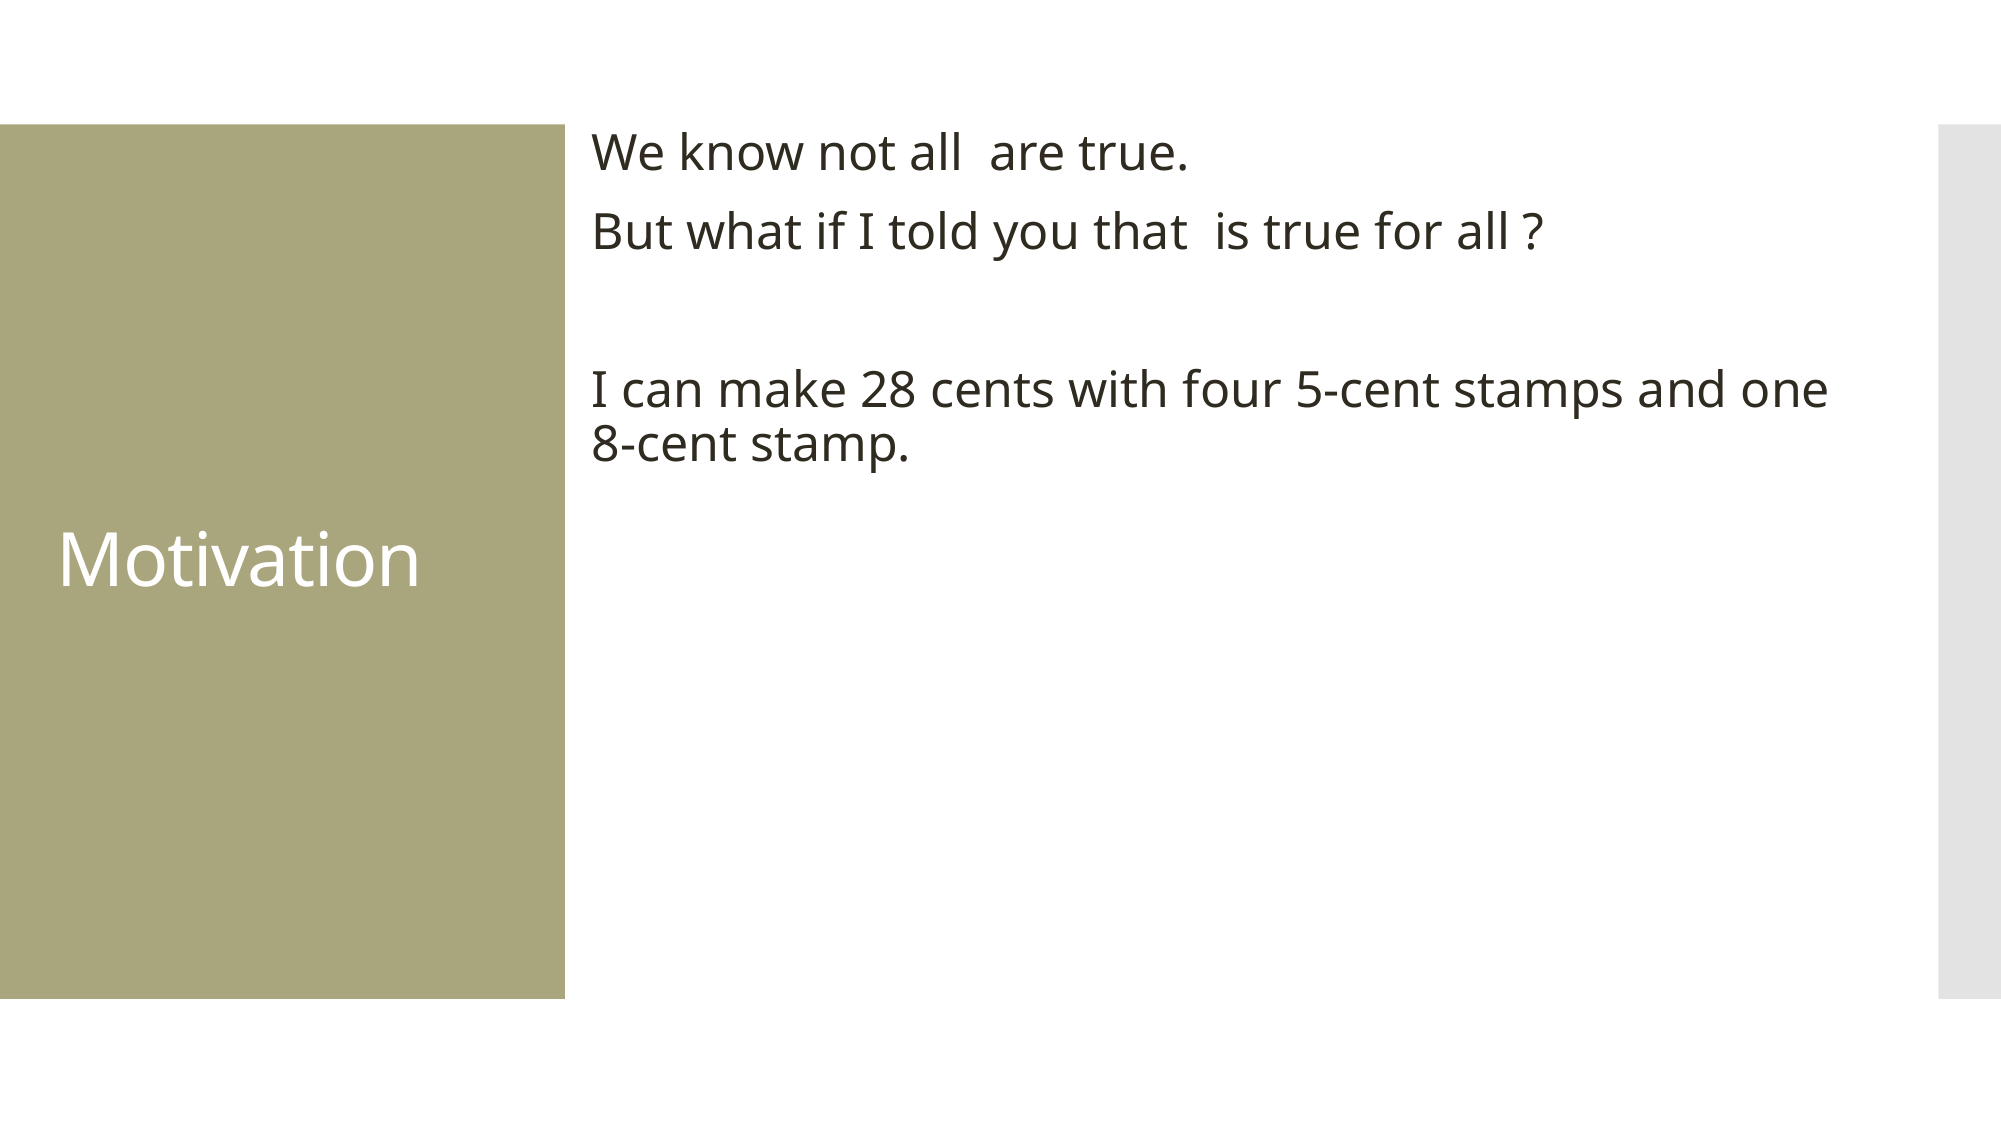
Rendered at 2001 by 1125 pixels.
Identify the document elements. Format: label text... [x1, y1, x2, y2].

title Motivation [41, 184, 525, 940]
